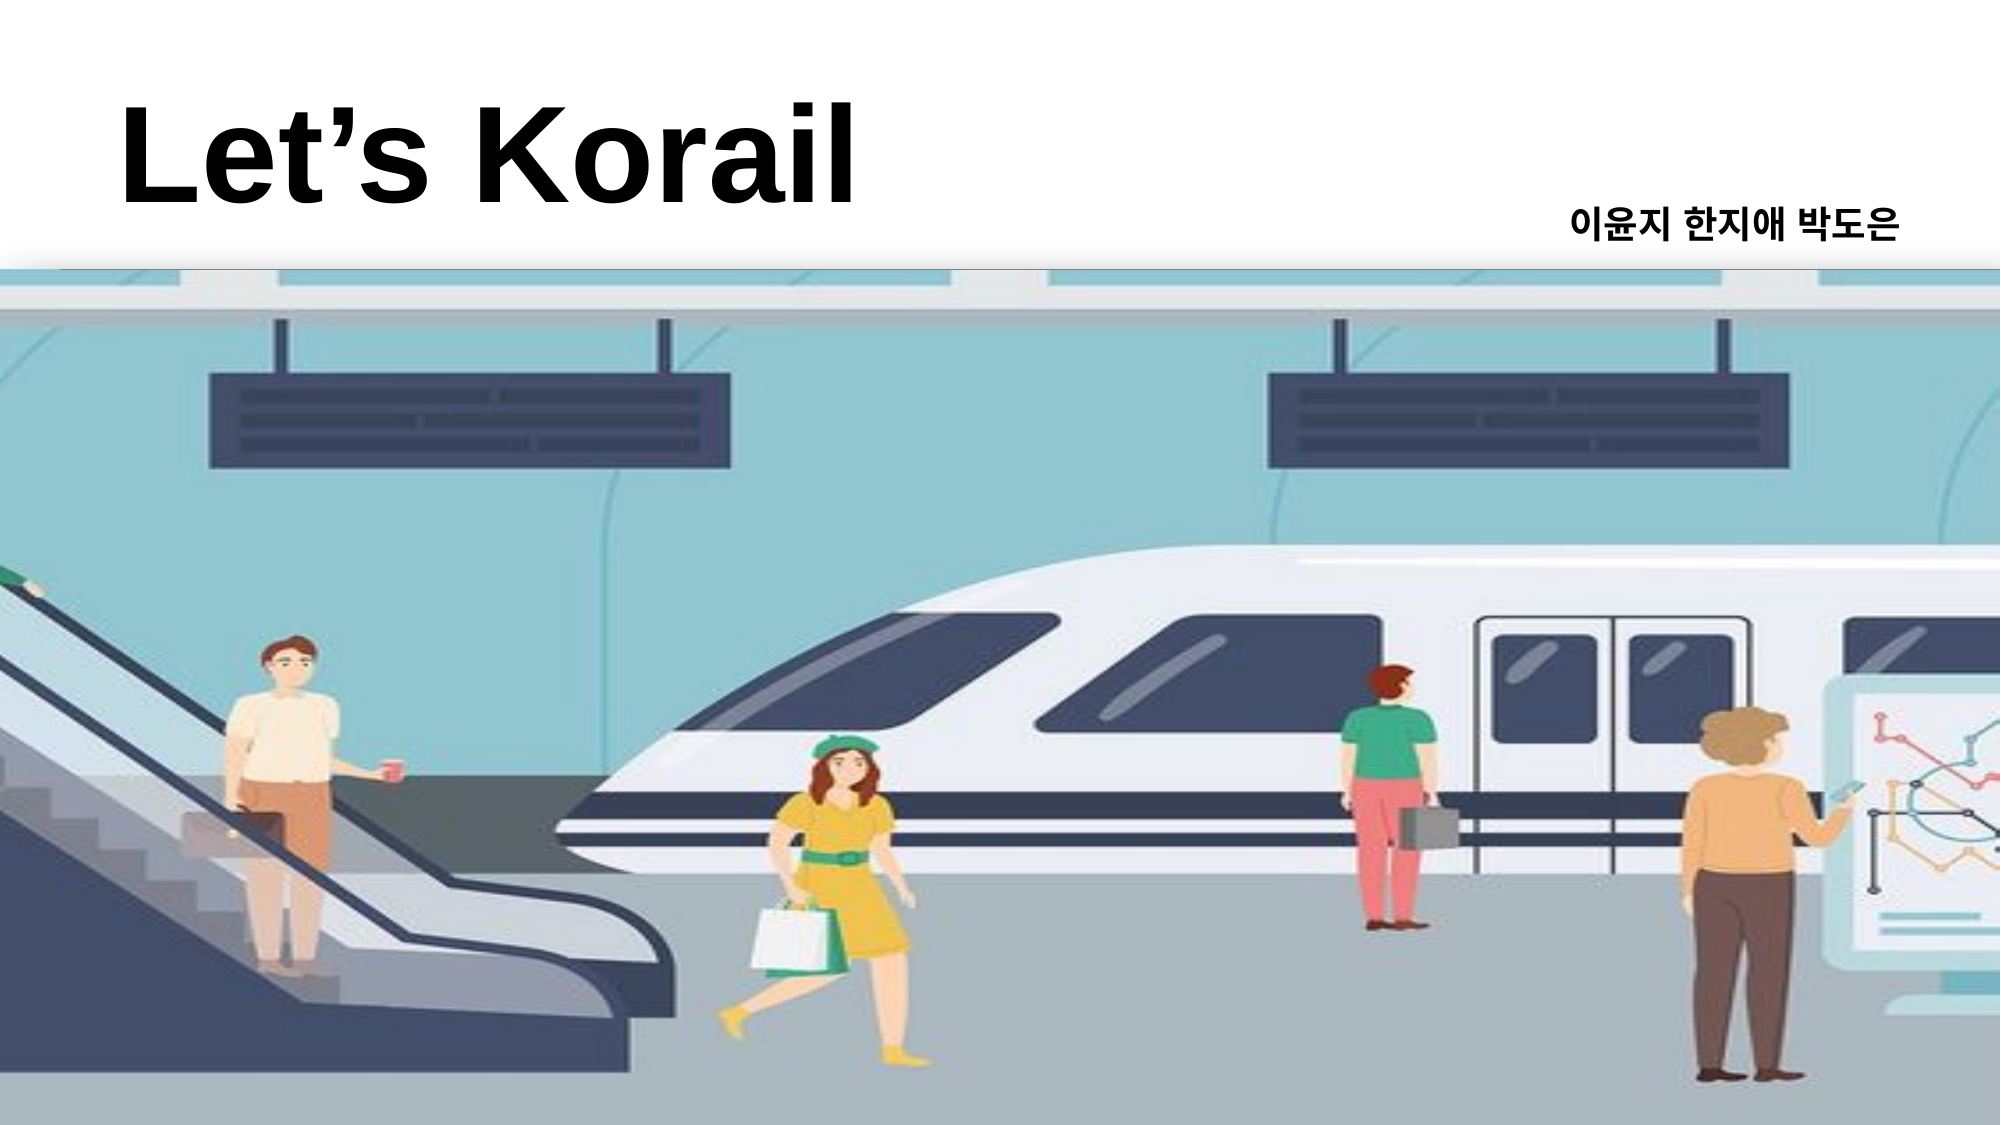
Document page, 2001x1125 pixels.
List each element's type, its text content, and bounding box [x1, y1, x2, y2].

text_box 이윤지 한지애 박도은 [1554, 194, 1916, 254]
text_box Let’s Korail [64, 57, 877, 238]
picture [0, 269, 2000, 1125]
